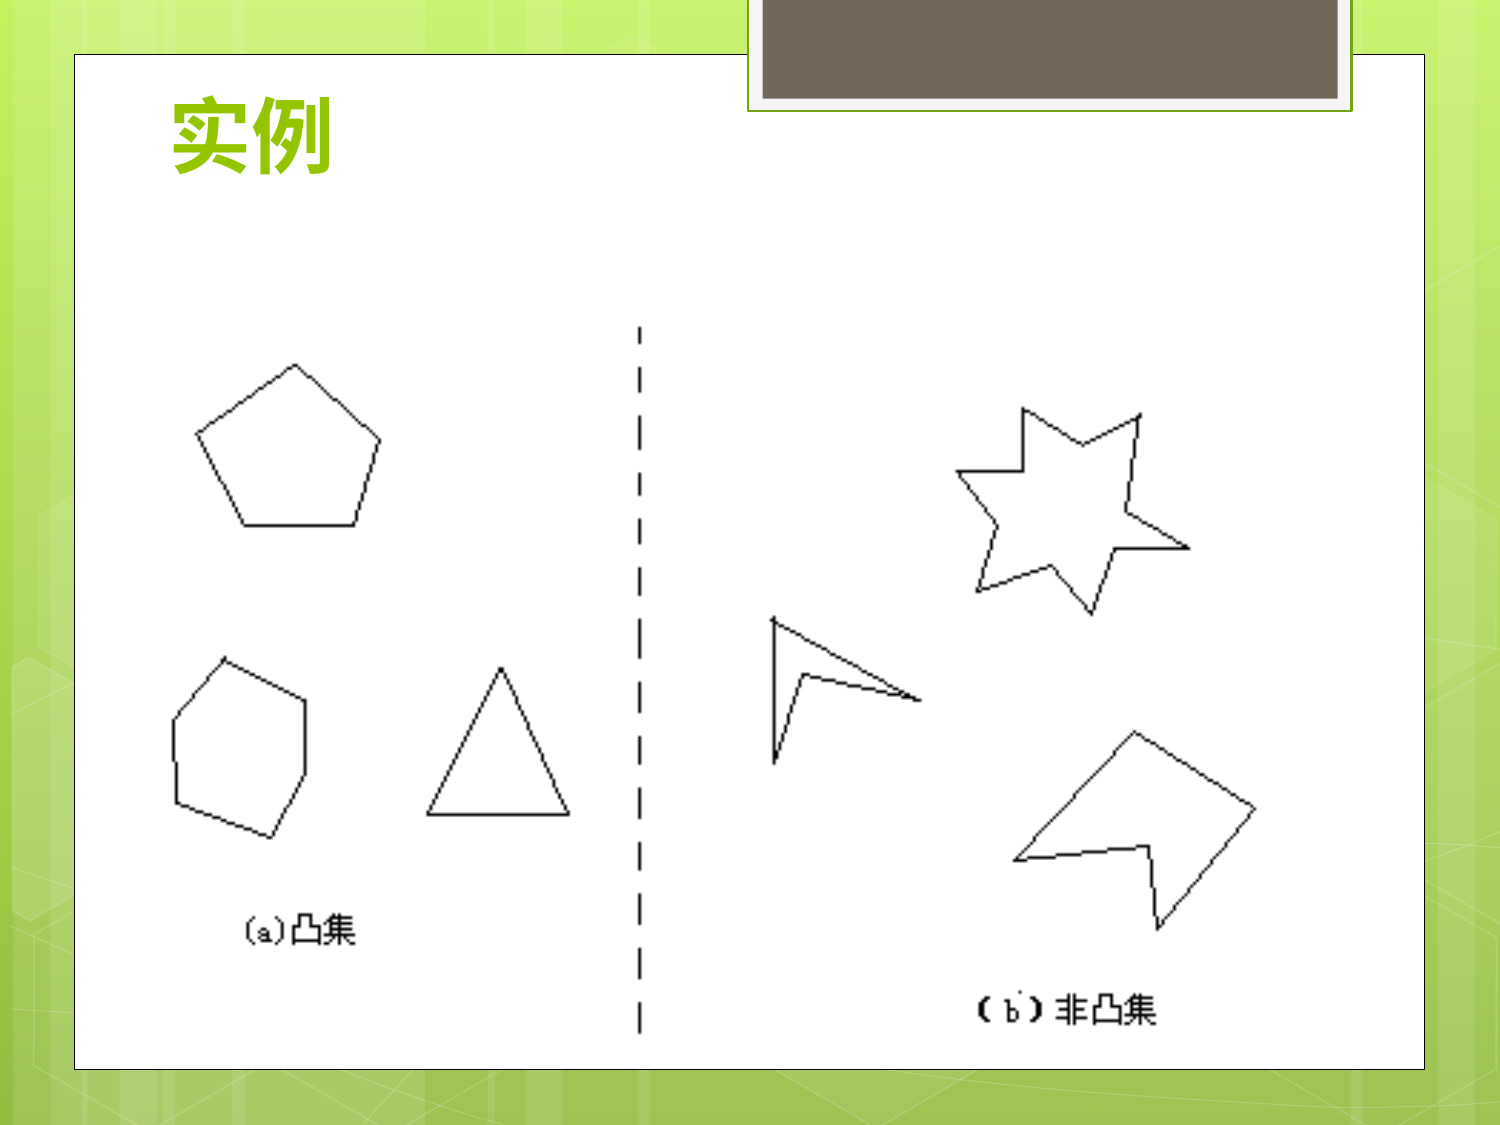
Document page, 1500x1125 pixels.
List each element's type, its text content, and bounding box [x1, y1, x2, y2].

title 实例 [149, 75, 1500, 263]
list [153, 302, 1318, 1047]
